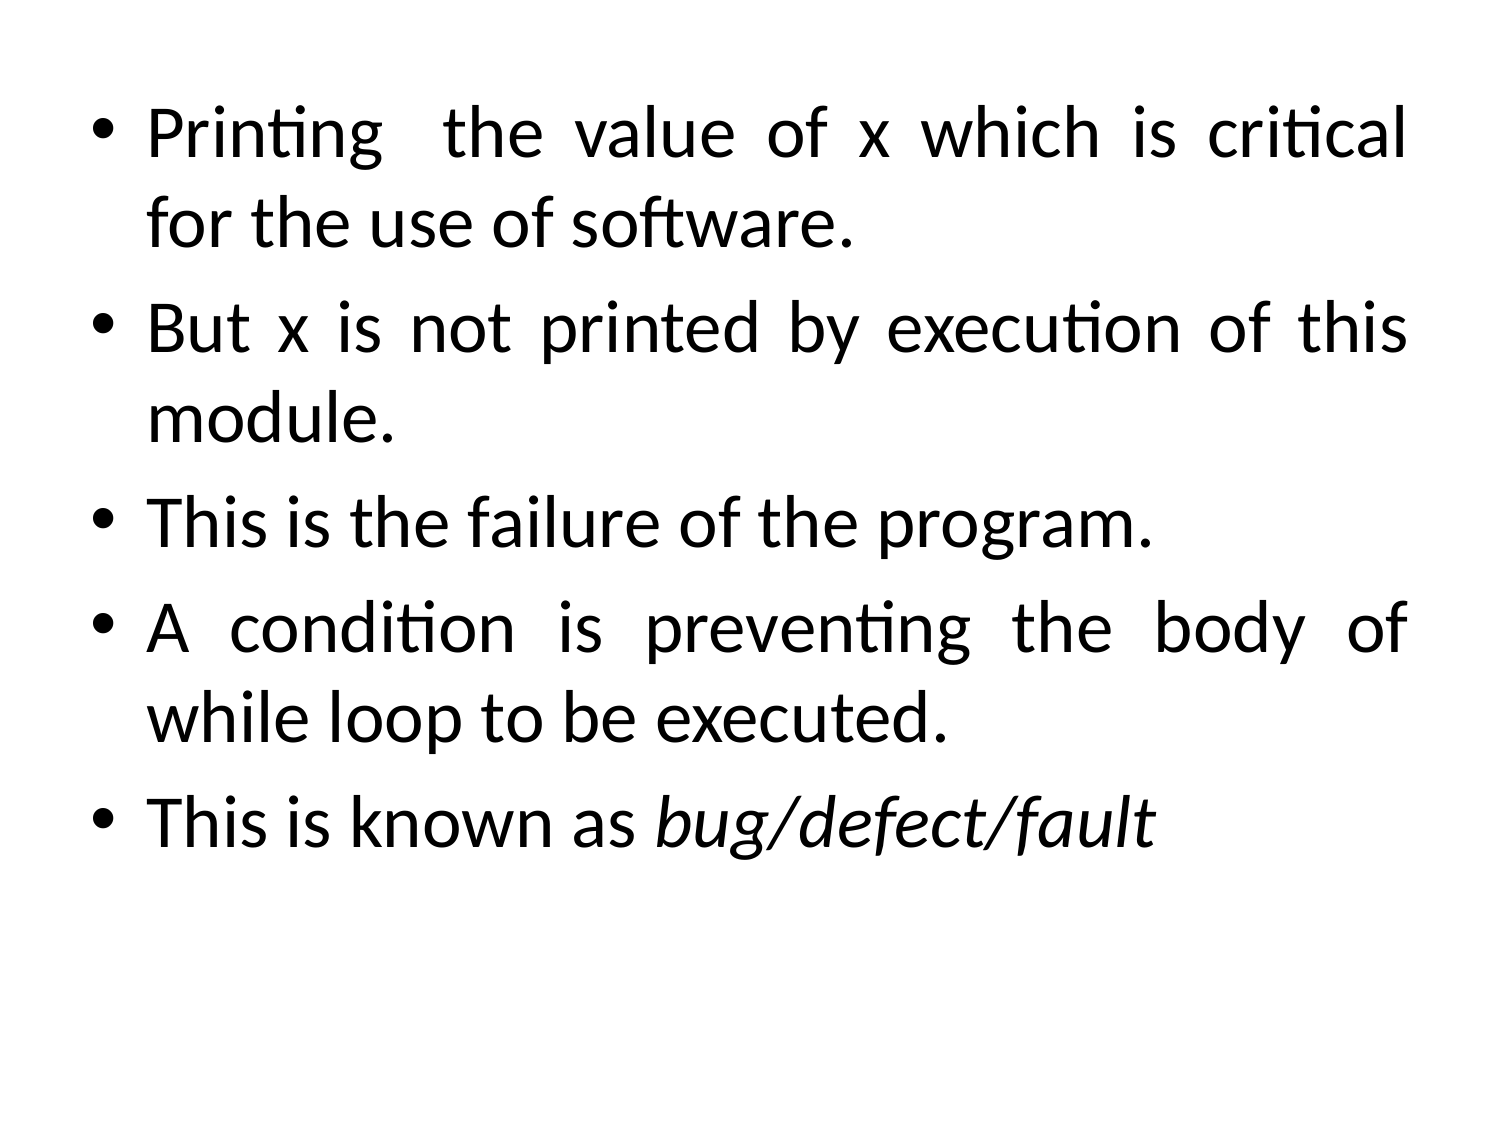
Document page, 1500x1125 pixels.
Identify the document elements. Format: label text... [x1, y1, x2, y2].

list Printing the value of x which is critical for the use of software. But x is not printed by execution of this module. This is the failure of the program. A condition is preventing the body of while loop to be executed. This is known as bug/defect/fault [75, 75, 1425, 1005]
